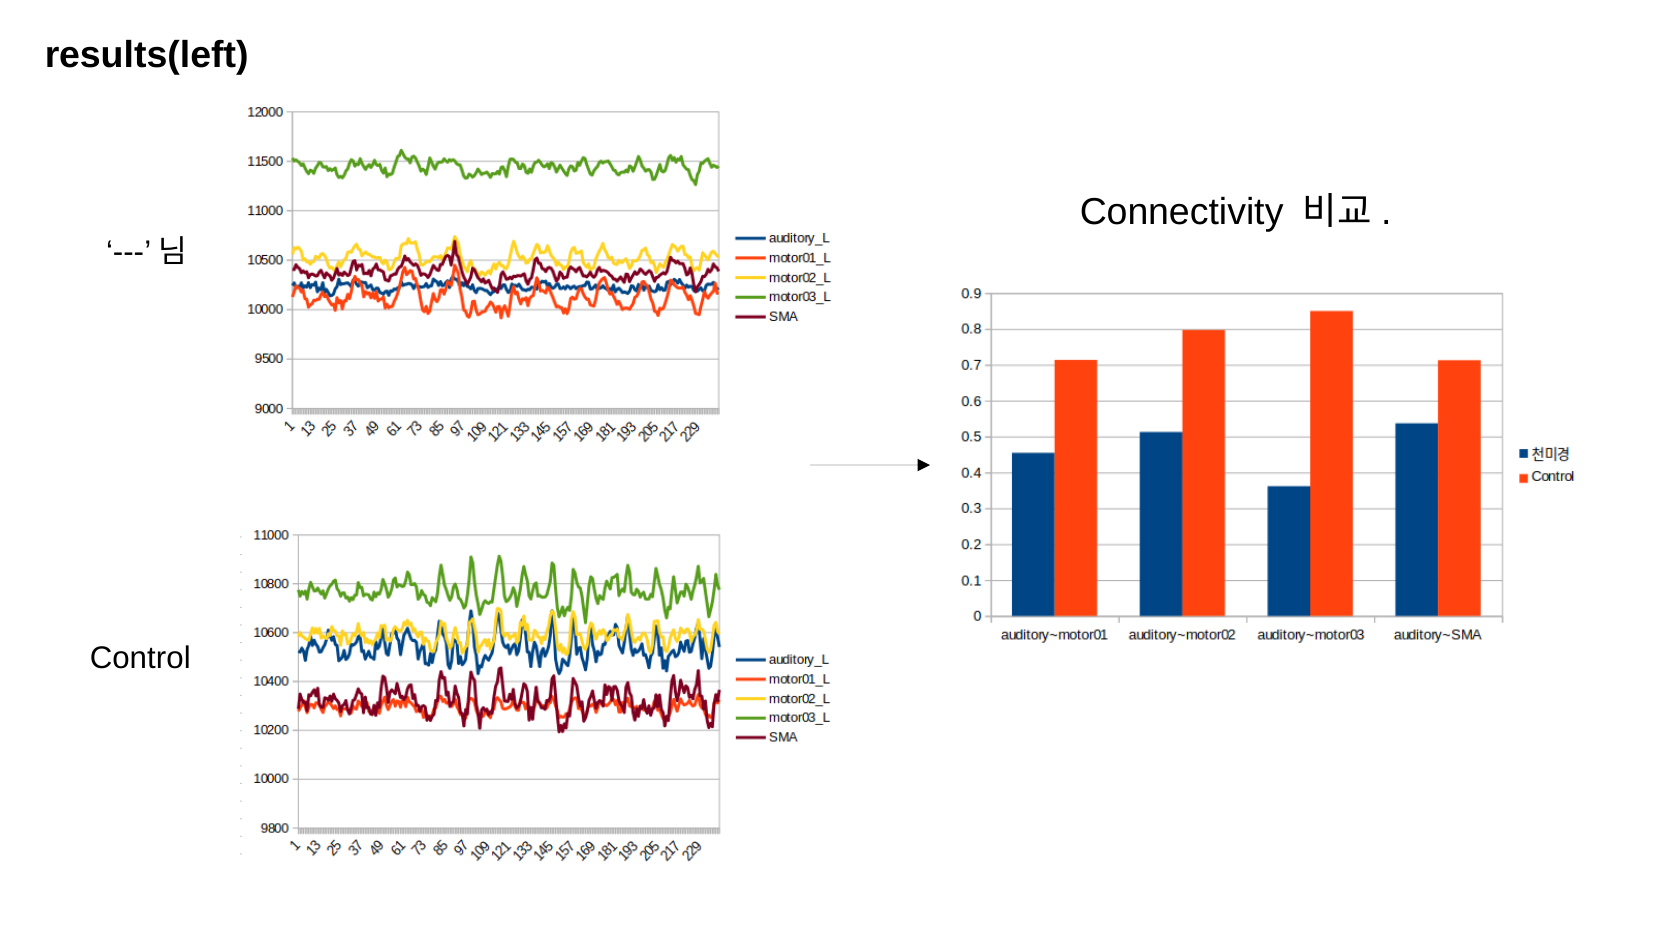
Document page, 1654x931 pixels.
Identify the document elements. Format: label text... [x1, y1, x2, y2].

picture [239, 524, 836, 871]
text_box results(left) [30, 22, 300, 94]
text_box Connectivity 비교. [1065, 180, 1410, 251]
text_box ‘---’님 [91, 223, 234, 285]
picture [239, 104, 840, 451]
text_box Control [75, 629, 225, 680]
picture [957, 284, 1581, 646]
text_box [809, 458, 931, 472]
